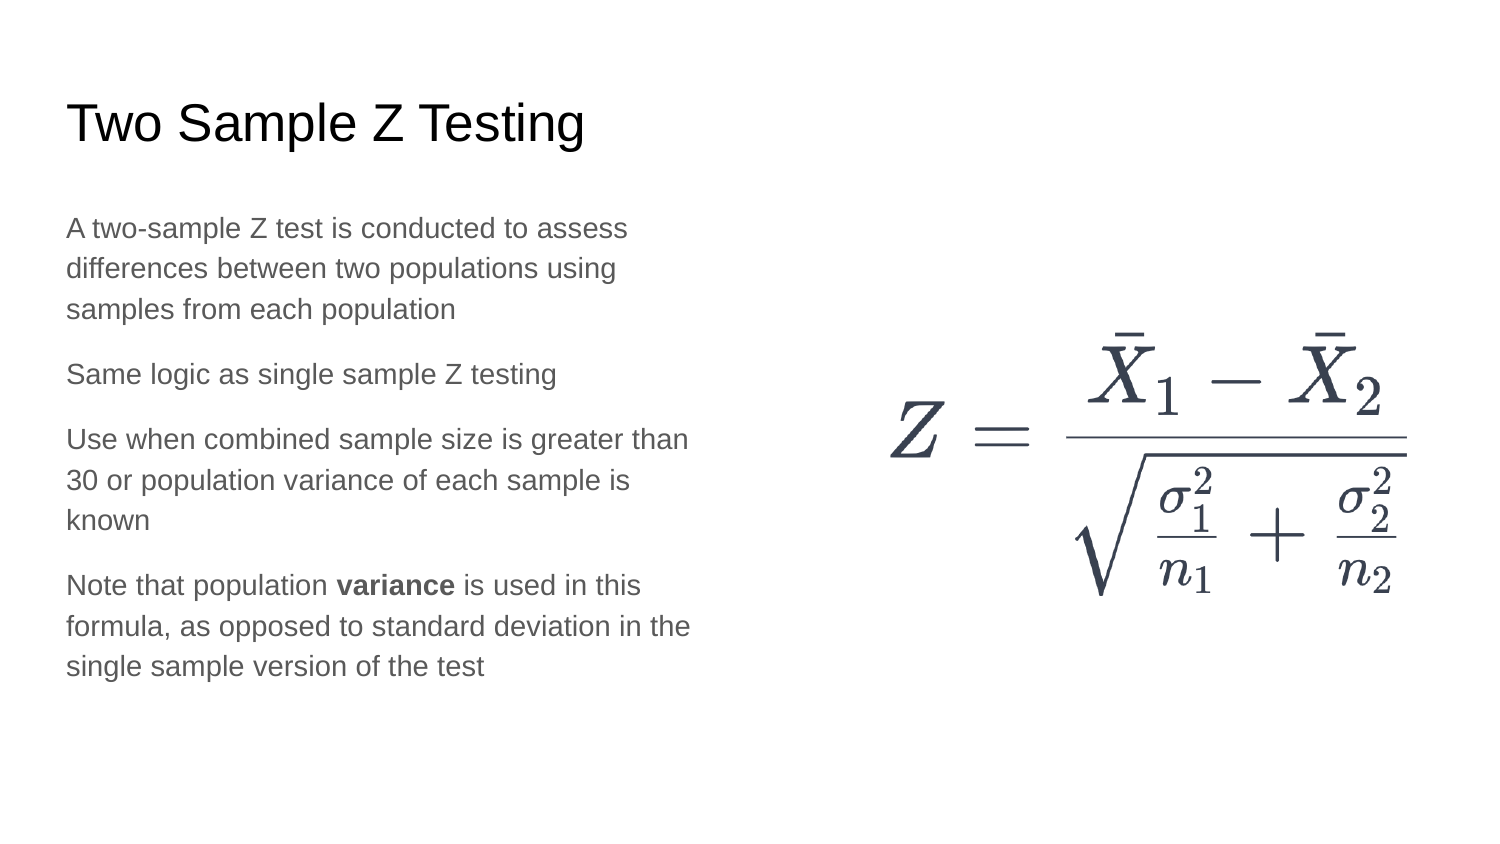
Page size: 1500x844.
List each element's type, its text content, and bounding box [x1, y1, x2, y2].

list A two-sample Z test is conducted to assess differences between two populations using samples from each population Same logic as single sample Z testing Use when combined sample size is greater than 30 or population variance of each sample is known Note that population variance is used in this formula, as opposed to standard deviation in the single sample version of the test [51, 189, 708, 750]
title Two Sample Z Testing [51, 72, 1449, 167]
picture [864, 308, 1439, 630]
